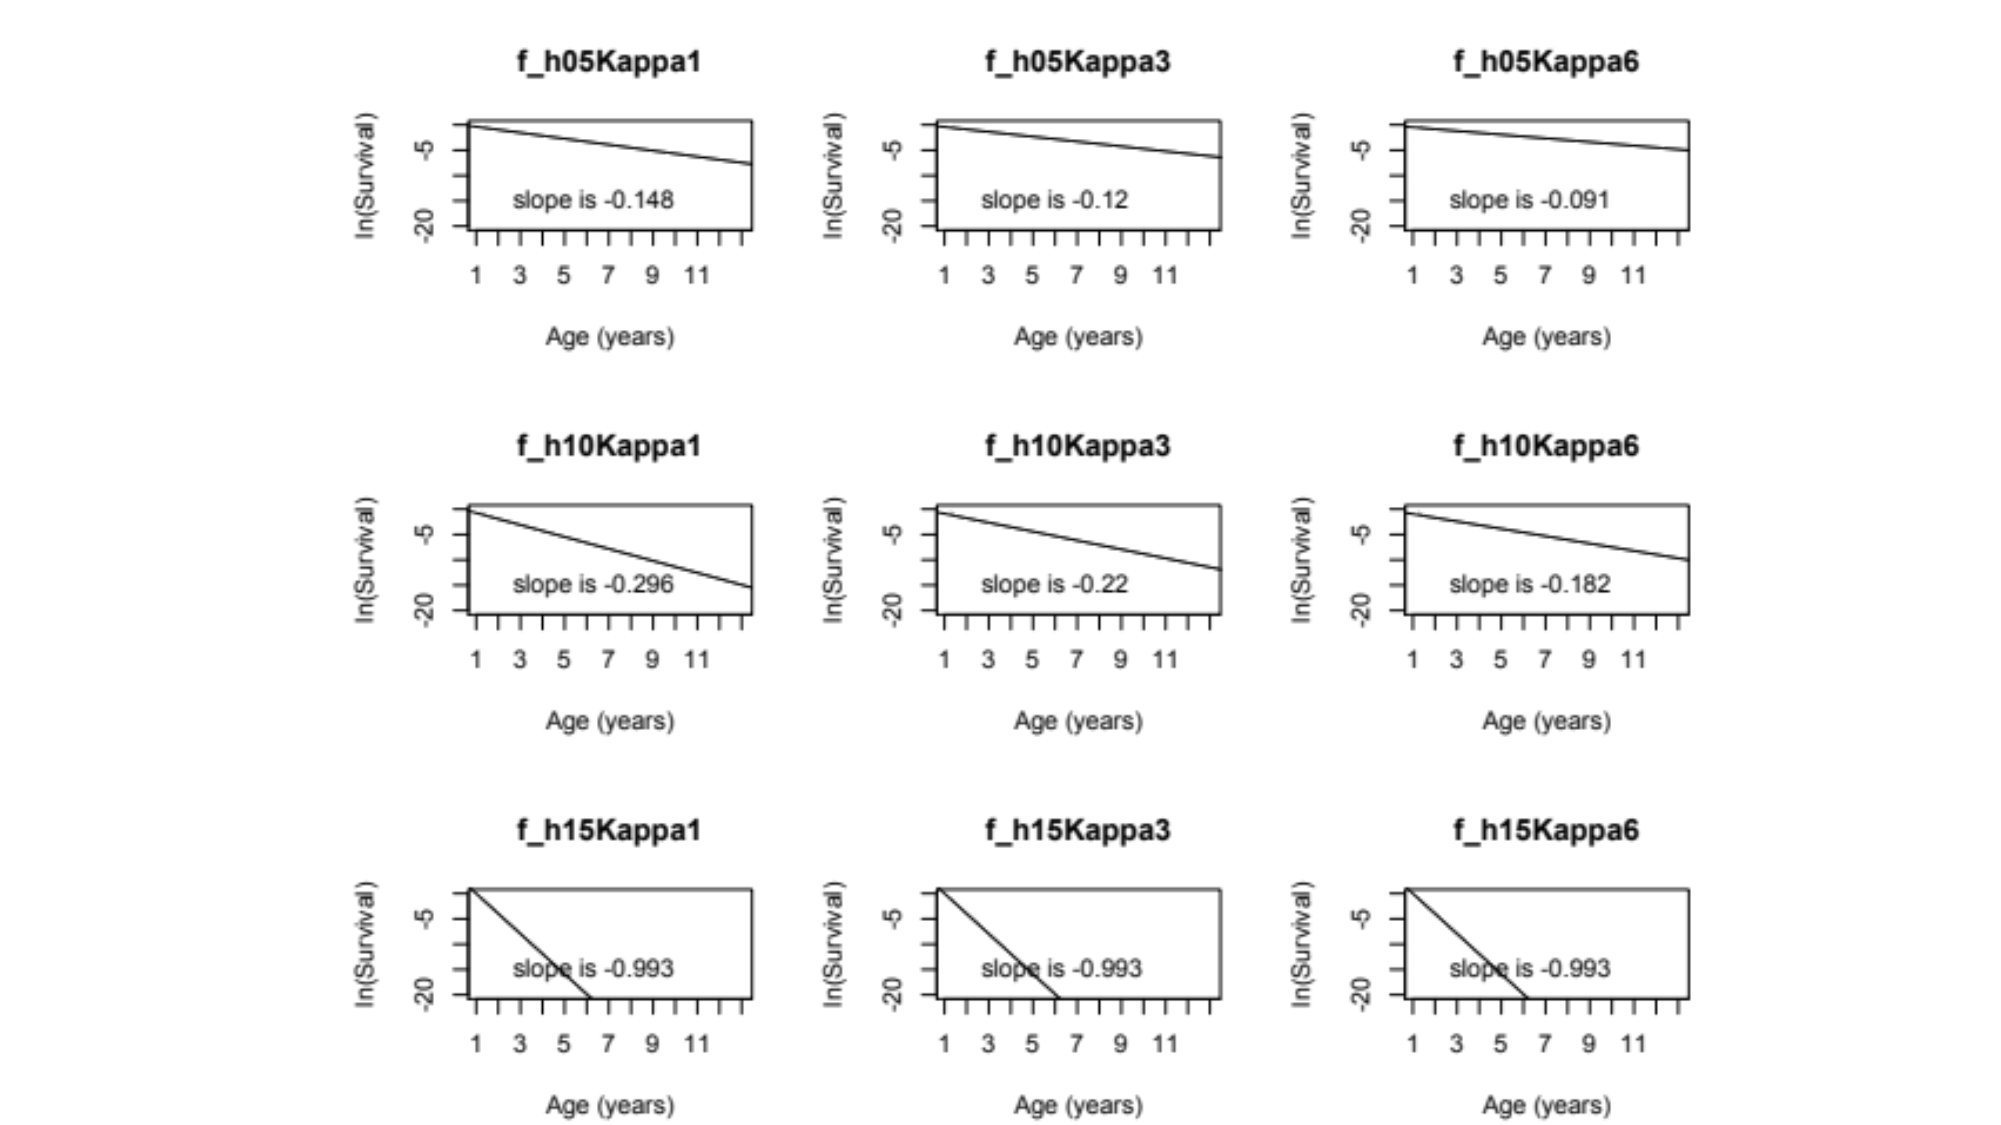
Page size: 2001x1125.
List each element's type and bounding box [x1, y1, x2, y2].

picture [347, 0, 1748, 1125]
